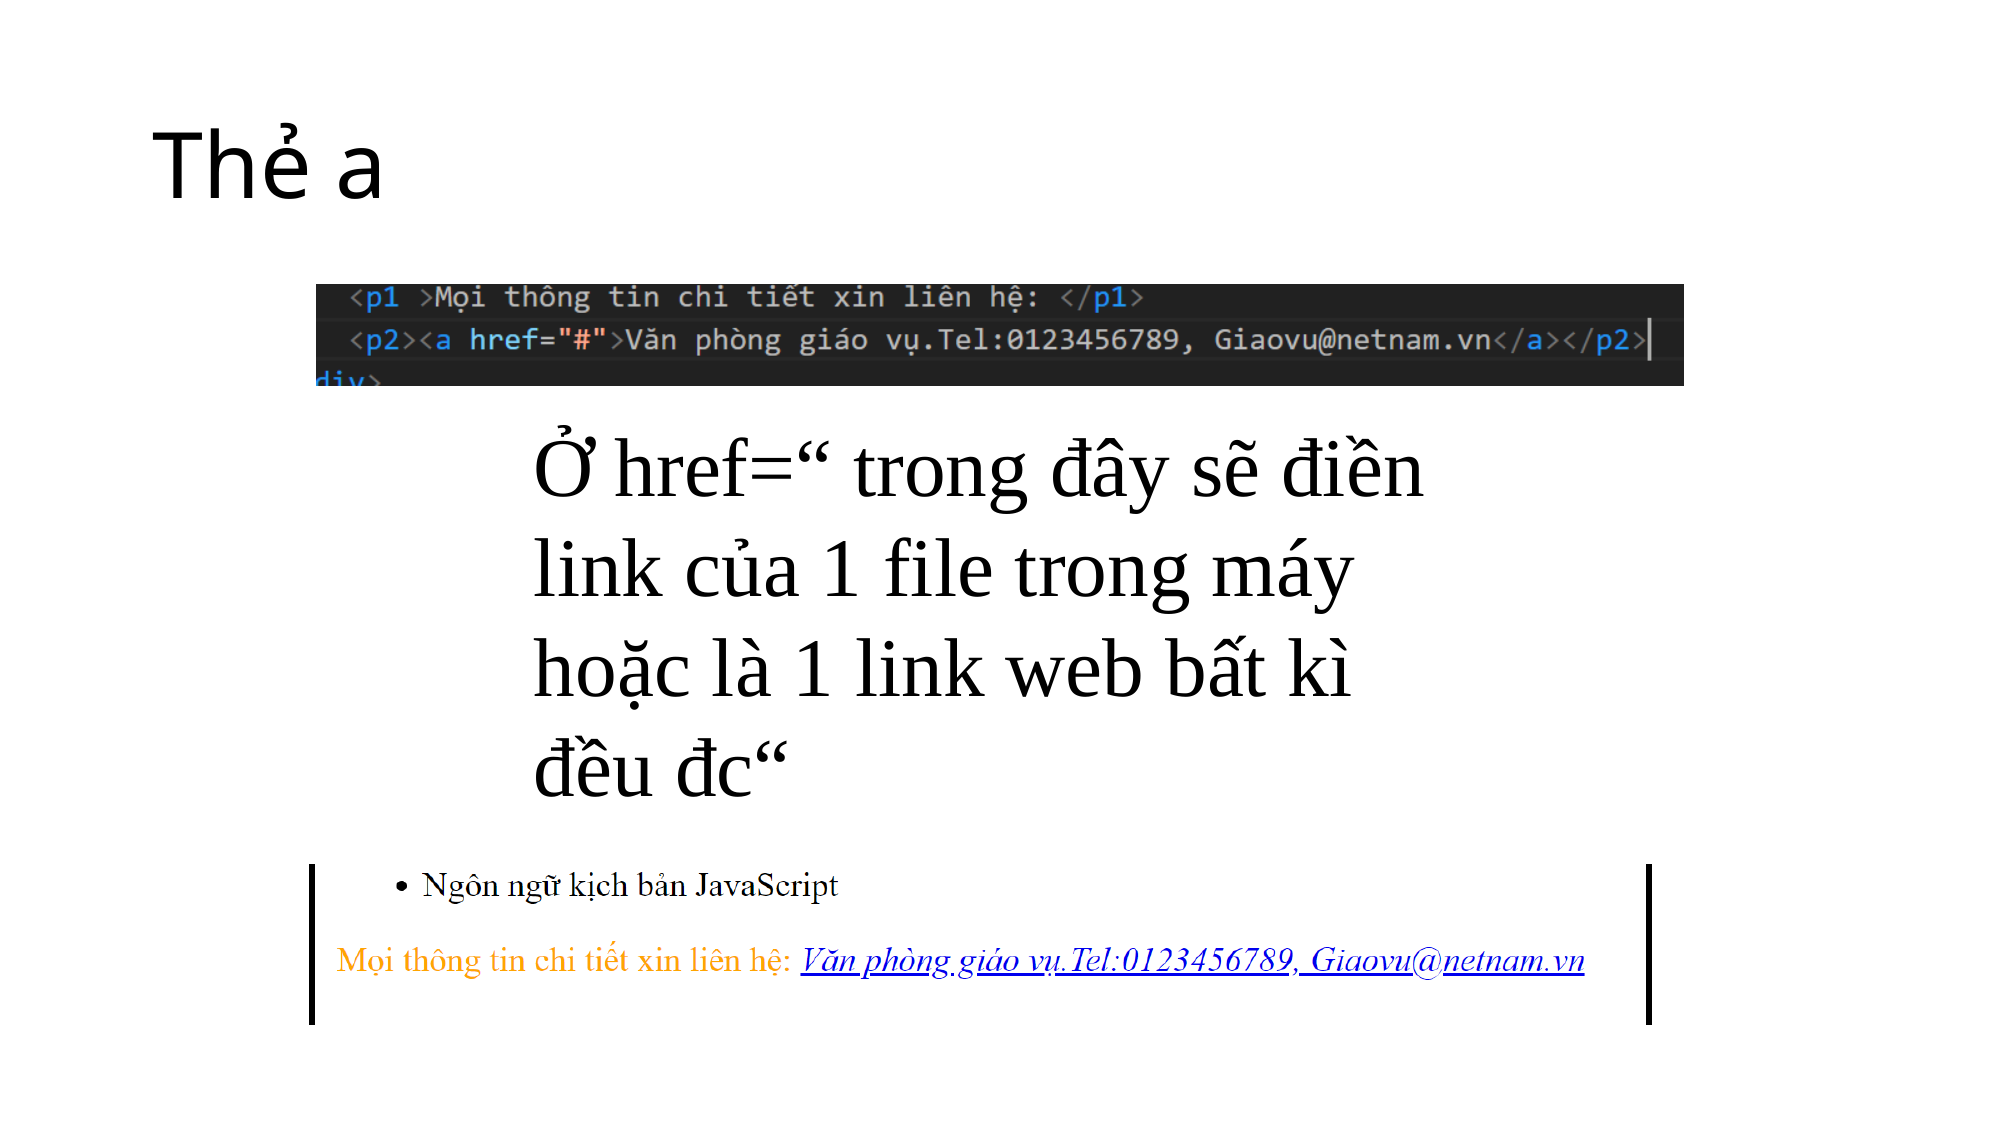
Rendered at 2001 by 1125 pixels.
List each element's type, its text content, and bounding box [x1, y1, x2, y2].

text_box Ở href=“ trong đây sẽ điền link của 1 file trong máy hoặc là 1 link web bất kì đều đc“ [519, 405, 1506, 821]
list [316, 284, 1684, 386]
title Thẻ a [137, 59, 1863, 278]
picture [287, 864, 1656, 1025]
